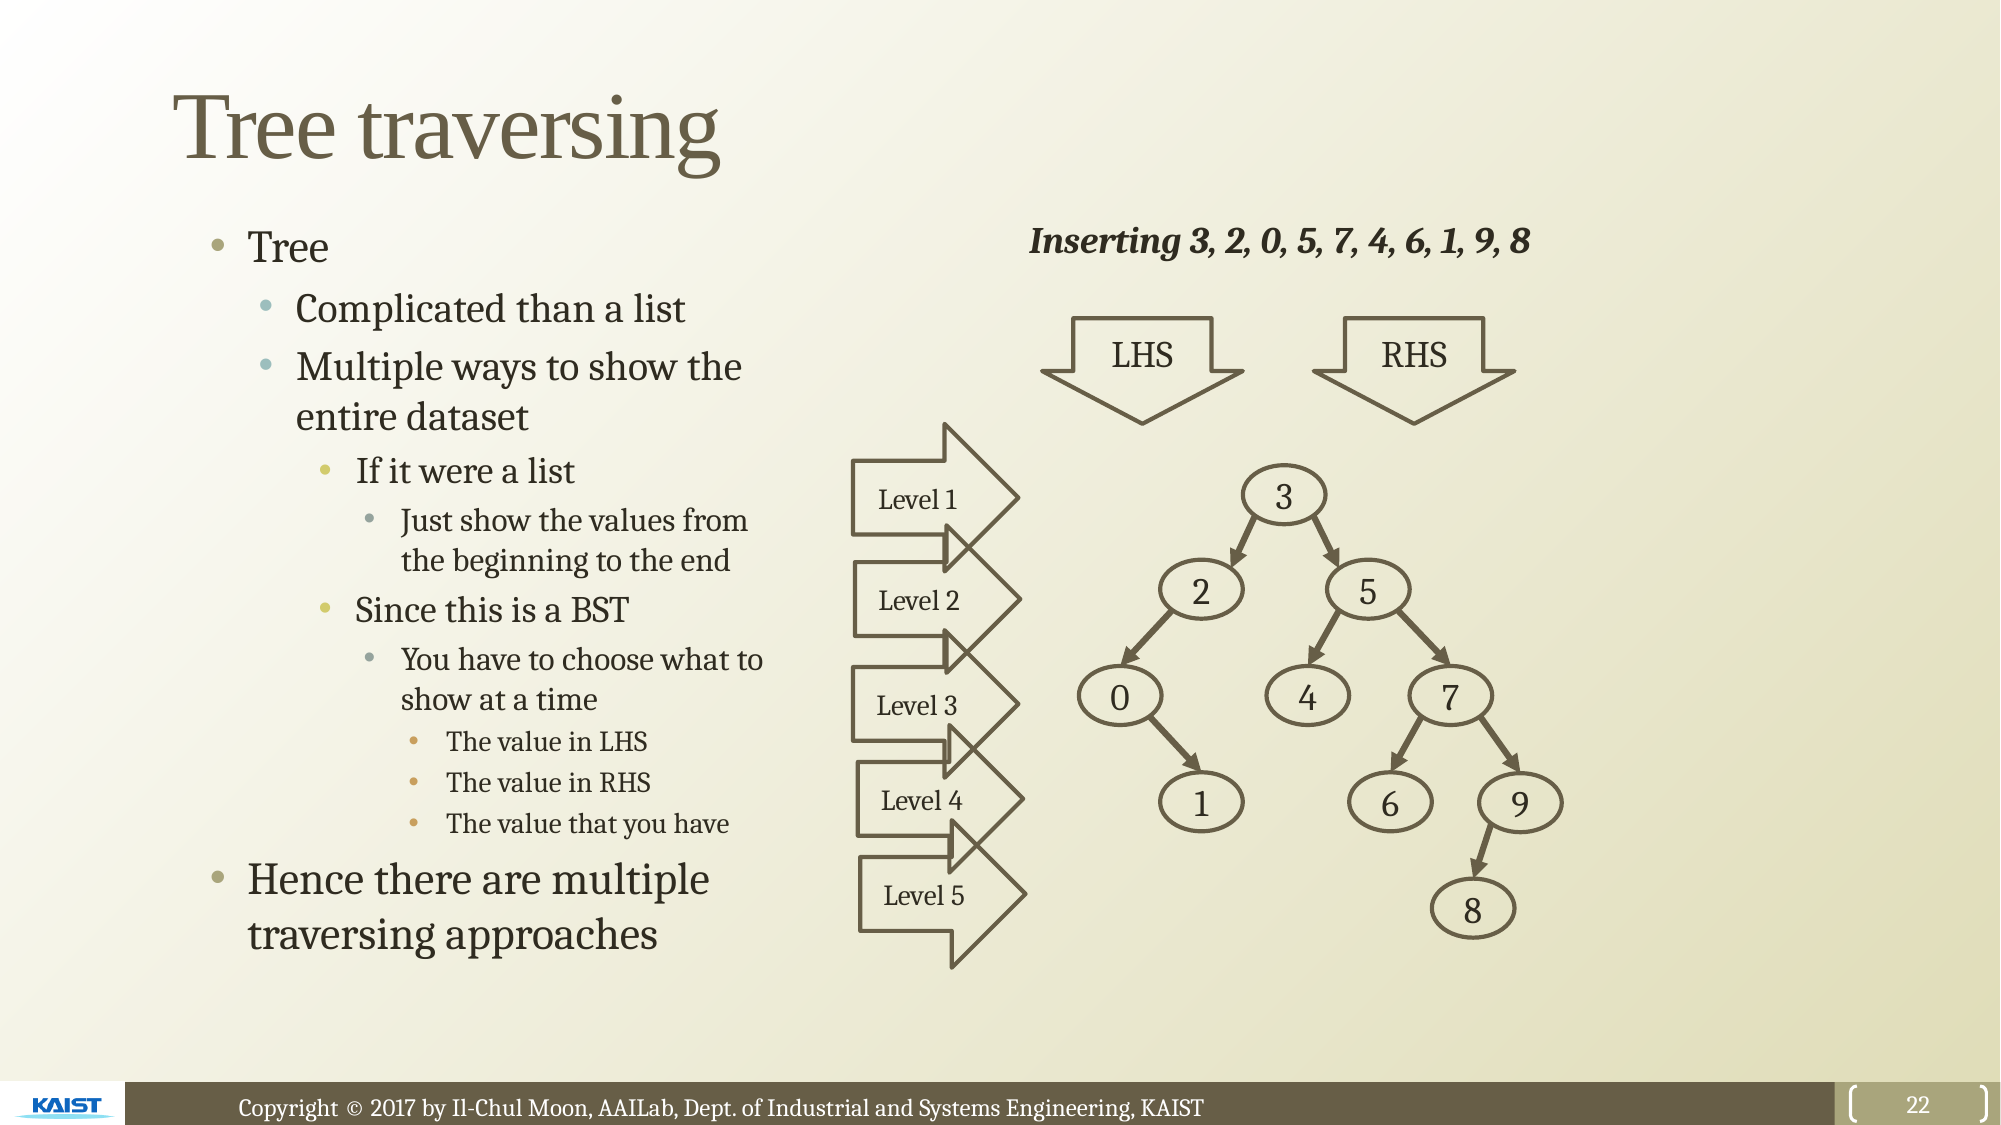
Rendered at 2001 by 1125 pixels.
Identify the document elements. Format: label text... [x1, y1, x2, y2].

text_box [1312, 515, 1340, 569]
text_box Level 2 [852, 523, 1023, 652]
text_box 5 [1324, 557, 1412, 621]
text_box 9 [1477, 772, 1564, 835]
text_box 6 [1347, 770, 1434, 834]
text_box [1479, 715, 1522, 774]
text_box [1307, 609, 1340, 667]
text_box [1230, 515, 1256, 569]
text_box 1 [1158, 771, 1245, 834]
text_box 7 [1407, 664, 1495, 728]
title Tree traversing [157, 40, 1856, 200]
text_box 0 [1076, 663, 1164, 728]
text_box Level 1 [850, 421, 1021, 560]
text_box 3 [1240, 463, 1328, 527]
text_box Level 4 [855, 723, 1026, 854]
text_box 4 [1264, 663, 1352, 728]
picture [0, 1081, 125, 1125]
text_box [1389, 715, 1423, 773]
text_box Level 3 [850, 628, 1021, 759]
list Tree Complicated than a list Multiple ways to show the entire dataset If it were a list Just show the values from the beginning to the end Since this is a BST You have to choose what to show at a time The value in LHS The value in RHS The value that you have Hence there are multiple traversing approaches [175, 209, 792, 1018]
text_box RHS [1311, 316, 1517, 426]
text_box Level 5 [858, 818, 1028, 970]
text_box Inserting 3, 2, 0, 5, 7, 4, 6, 1, 9, 8 [1014, 208, 1547, 269]
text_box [1472, 823, 1492, 880]
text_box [1119, 609, 1173, 667]
text_box LHS [1039, 316, 1245, 426]
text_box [1148, 715, 1203, 773]
text_box 8 [1429, 876, 1517, 940]
text_box 2 [1158, 557, 1245, 621]
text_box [1397, 609, 1452, 667]
slide_number 22 [1848, 1084, 1988, 1123]
